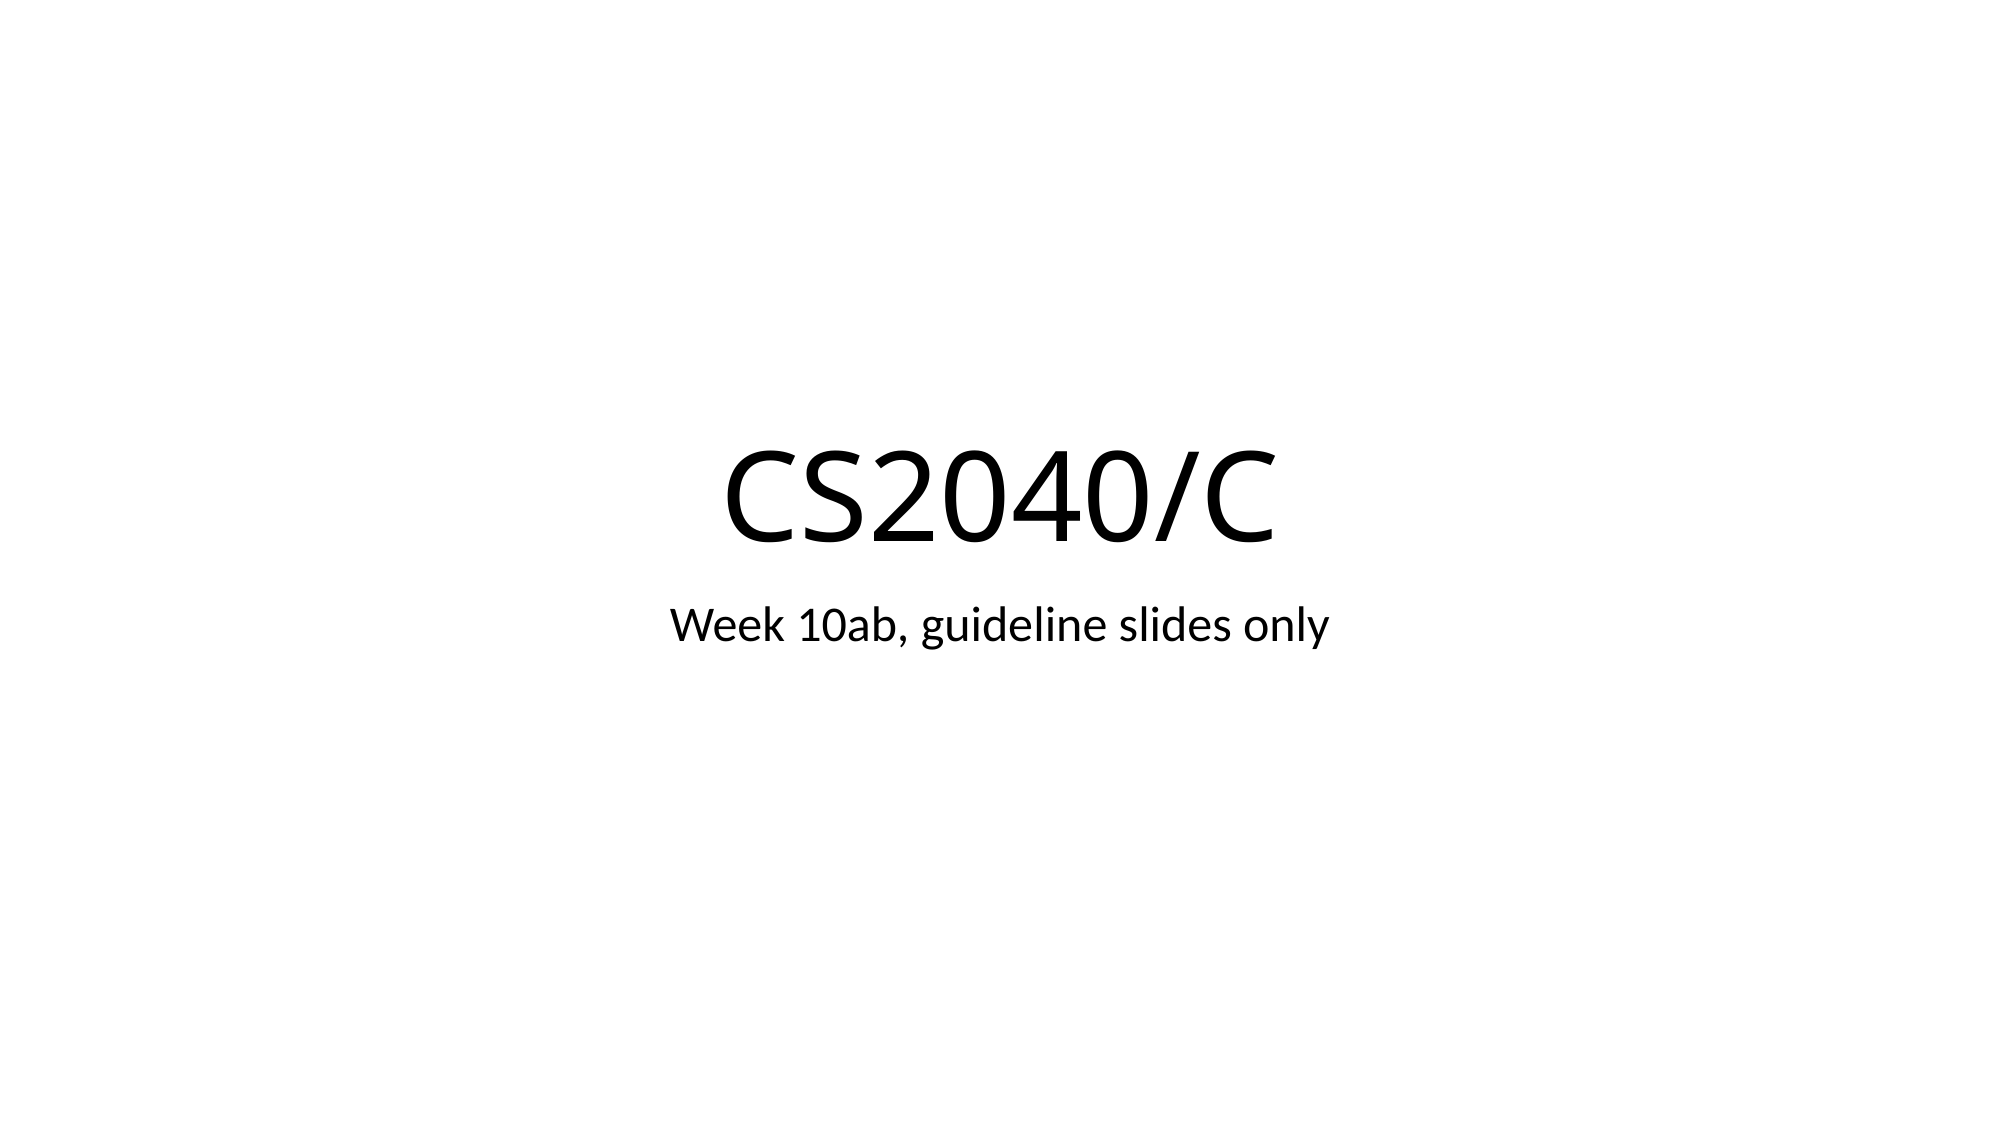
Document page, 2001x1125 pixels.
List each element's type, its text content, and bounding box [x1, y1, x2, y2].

title CS2040/C [249, 184, 1750, 576]
subtitle Week 10ab, guideline slides only [249, 590, 1750, 863]
